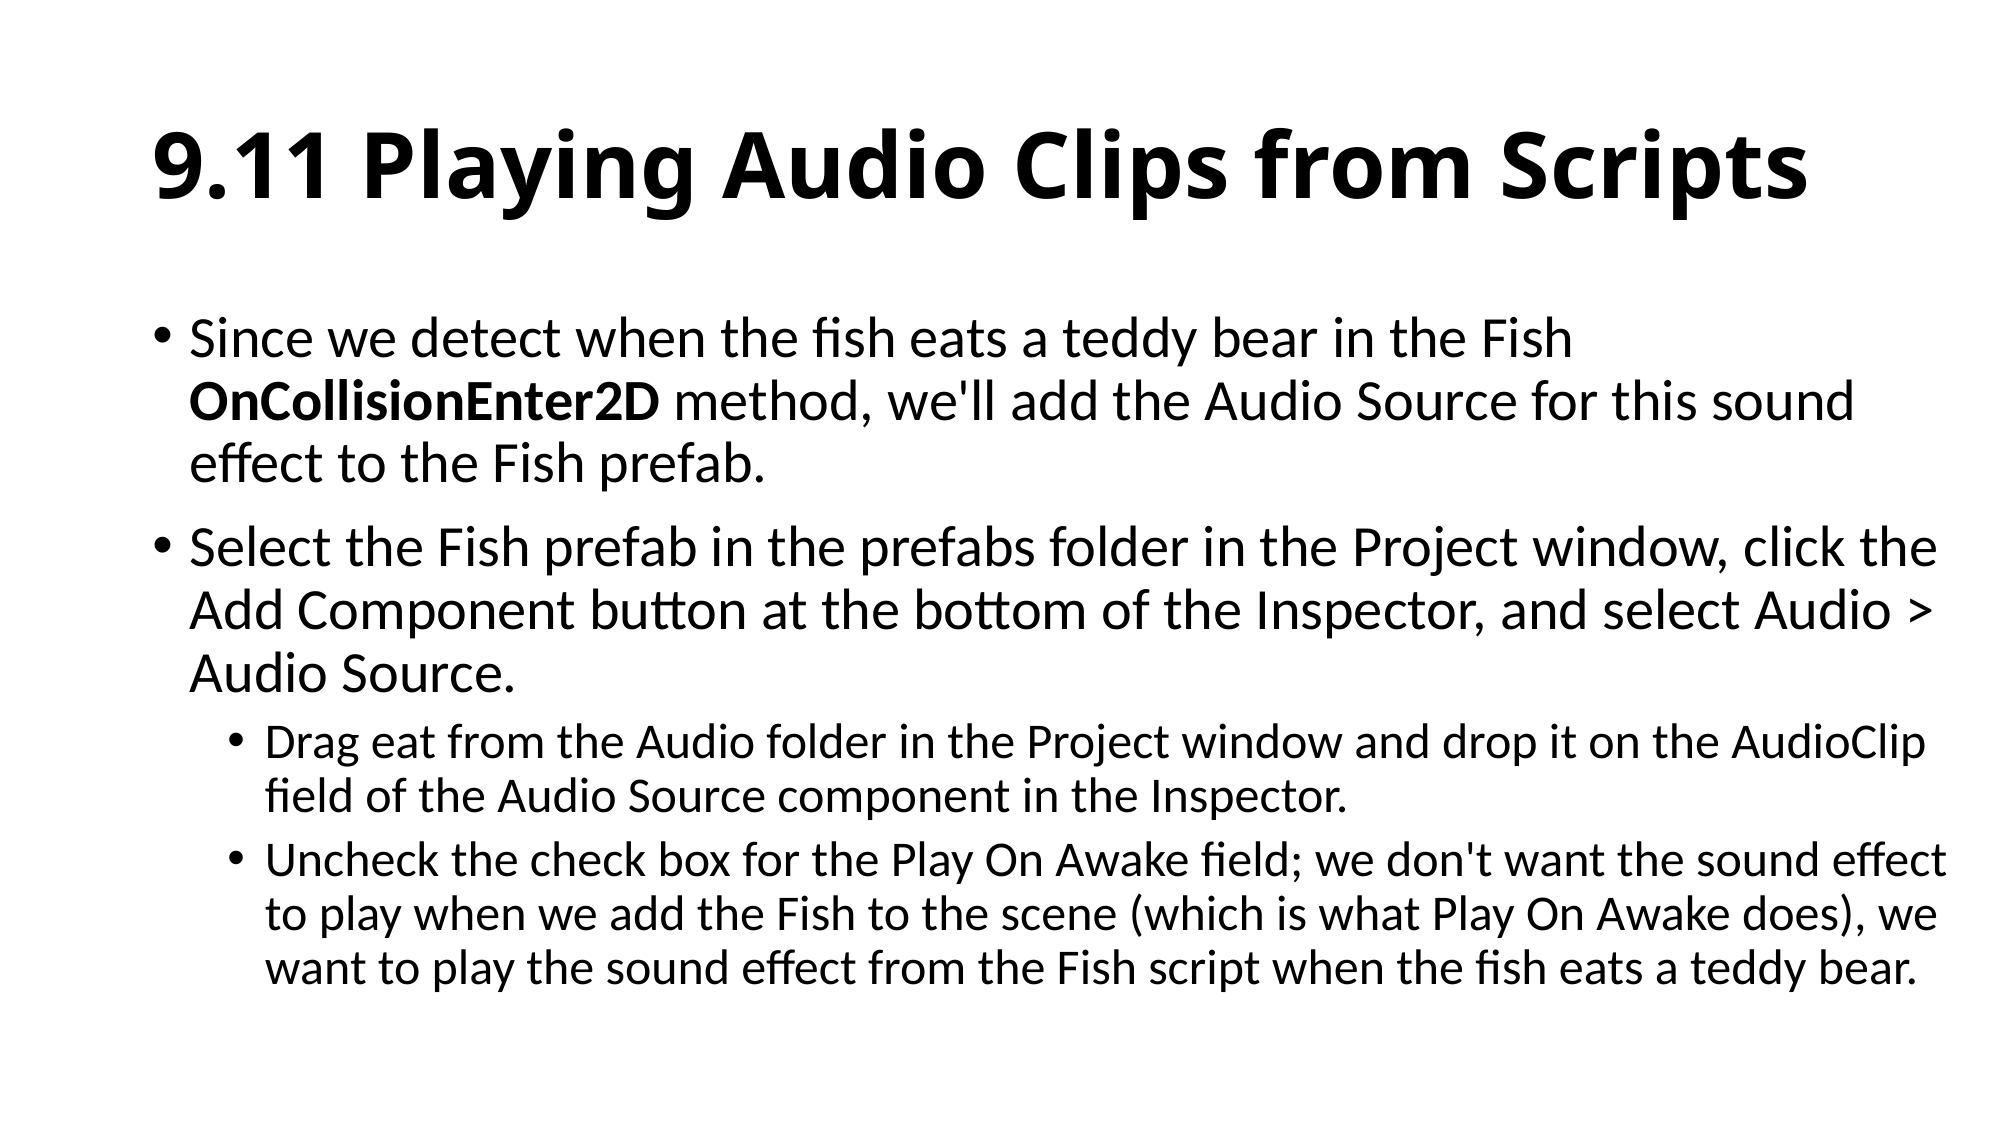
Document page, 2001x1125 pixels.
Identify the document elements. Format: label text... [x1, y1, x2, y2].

title 9.11 Playing Audio Clips from Scripts [137, 59, 1863, 278]
list Since we detect when the fish eats a teddy bear in the Fish OnCollisionEnter2D method, we'll add the Audio Source for this sound effect to the Fish prefab. Select the Fish prefab in the prefabs folder in the Project window, click the Add Component button at the bottom of the Inspector, and select Audio > Audio Source. Drag eat from the Audio folder in the Project window and drop it on the AudioClip field of the Audio Source component in the Inspector. Uncheck the check box for the Play On Awake field; we don't want the sound effect to play when we add the Fish to the scene (which is what Play On Awake does), we want to play the sound effect from the Fish script when the fish eats a teddy bear. [137, 299, 1986, 1125]
